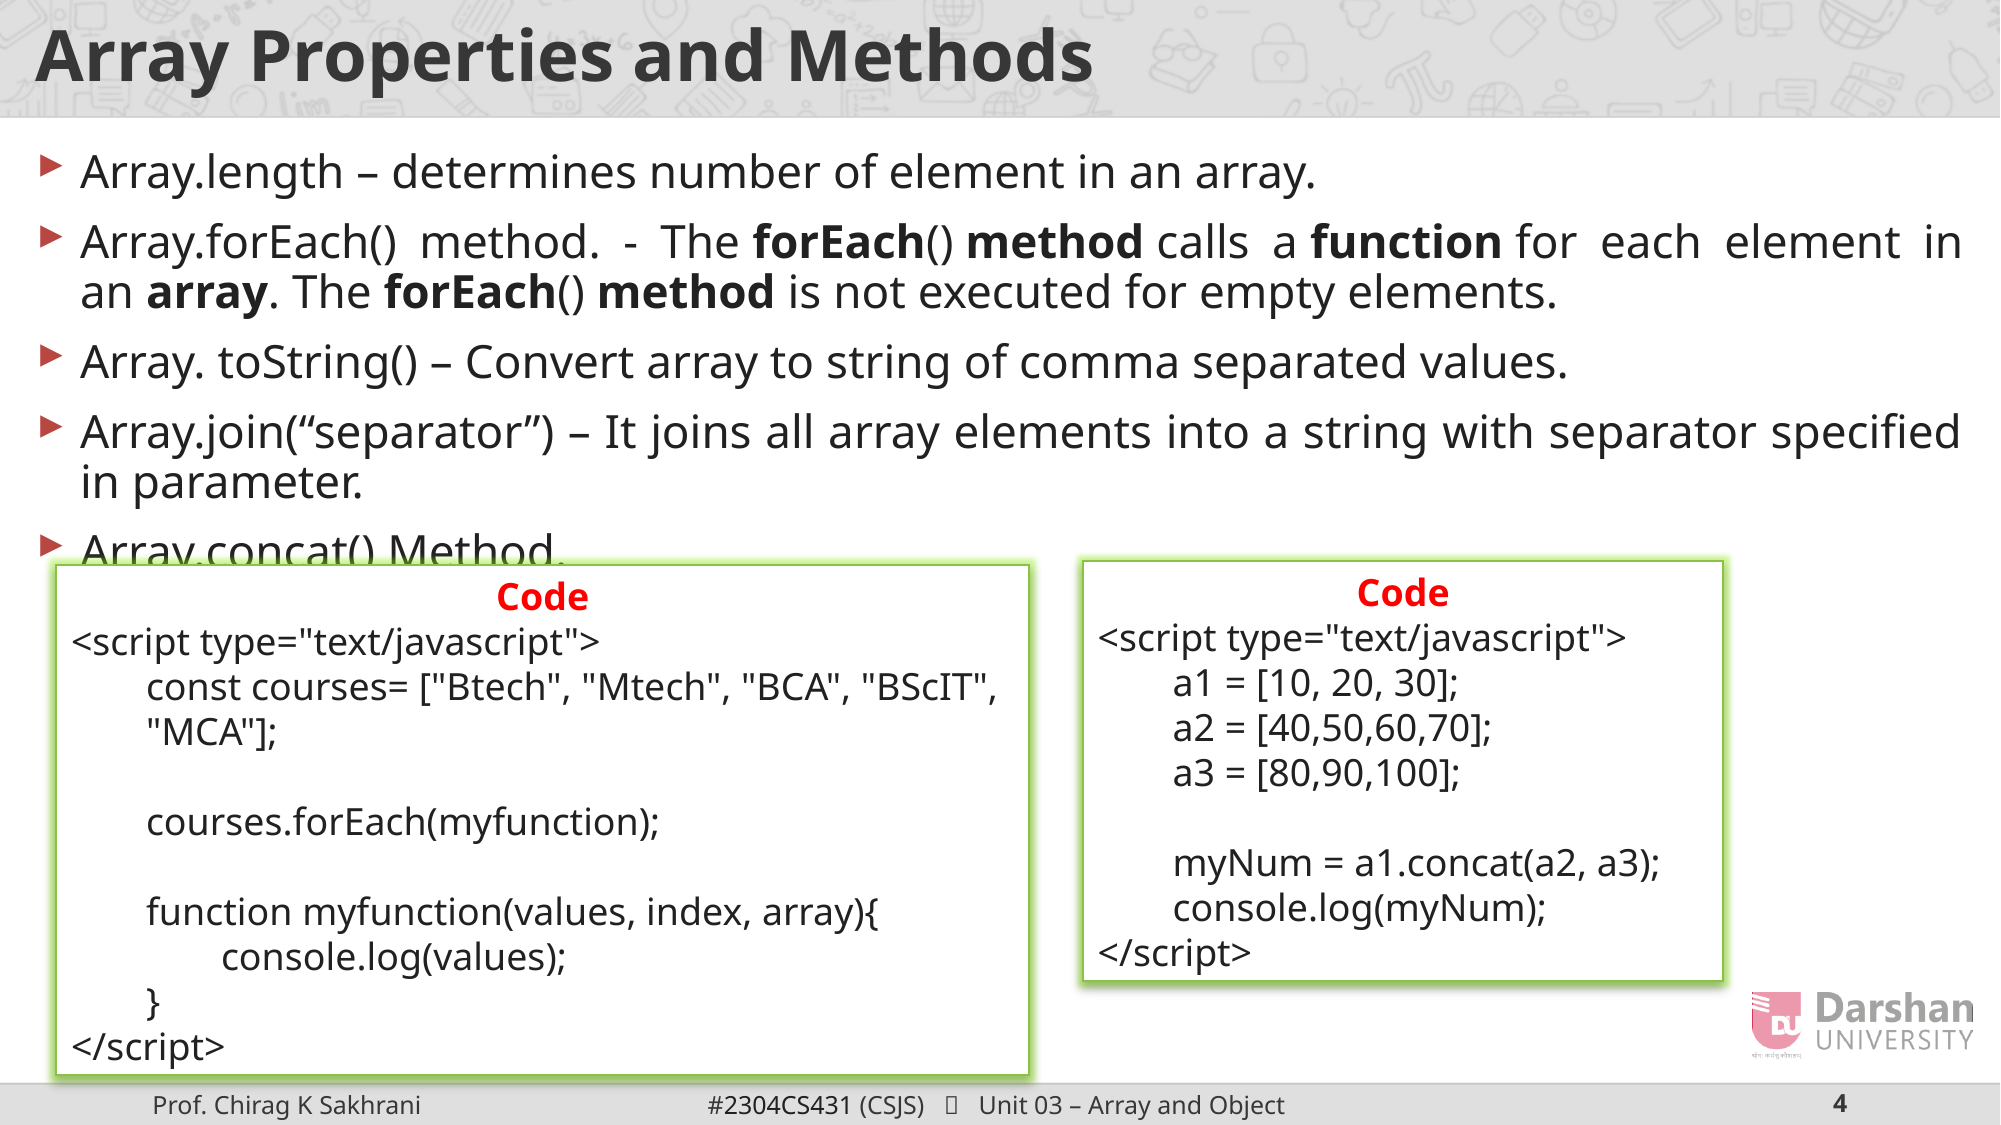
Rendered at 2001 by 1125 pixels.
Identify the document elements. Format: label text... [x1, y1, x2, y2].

list Array.length – determines number of element in an array. Array.forEach() method. - The forEach() method calls a function for each element in an array. The forEach() method is not executed for empty elements. Array. toString() – Convert array to string of comma separated values. Array.join(“separator”) – It joins all array elements into a string with separator specified in parameter. Array.concat() Method. [21, 141, 1979, 1059]
text_box Code <script type="text/javascript"> a1 = [10, 20, 30]; a2 = [40,50,60,70]; a3 = [80,90,100]; myNum = a1.concat(a2, a3); console.log(myNum); </script> [1082, 560, 1724, 982]
title Array Properties and Methods [0, 0, 2000, 117]
text_box Code <script type="text/javascript"> const courses= ["Btech", "Mtech", "BCA", "BScIT", "MCA"]; courses.forEach(myfunction); function myfunction(values, index, array){ console.log(values); } </script> [55, 564, 1030, 1076]
